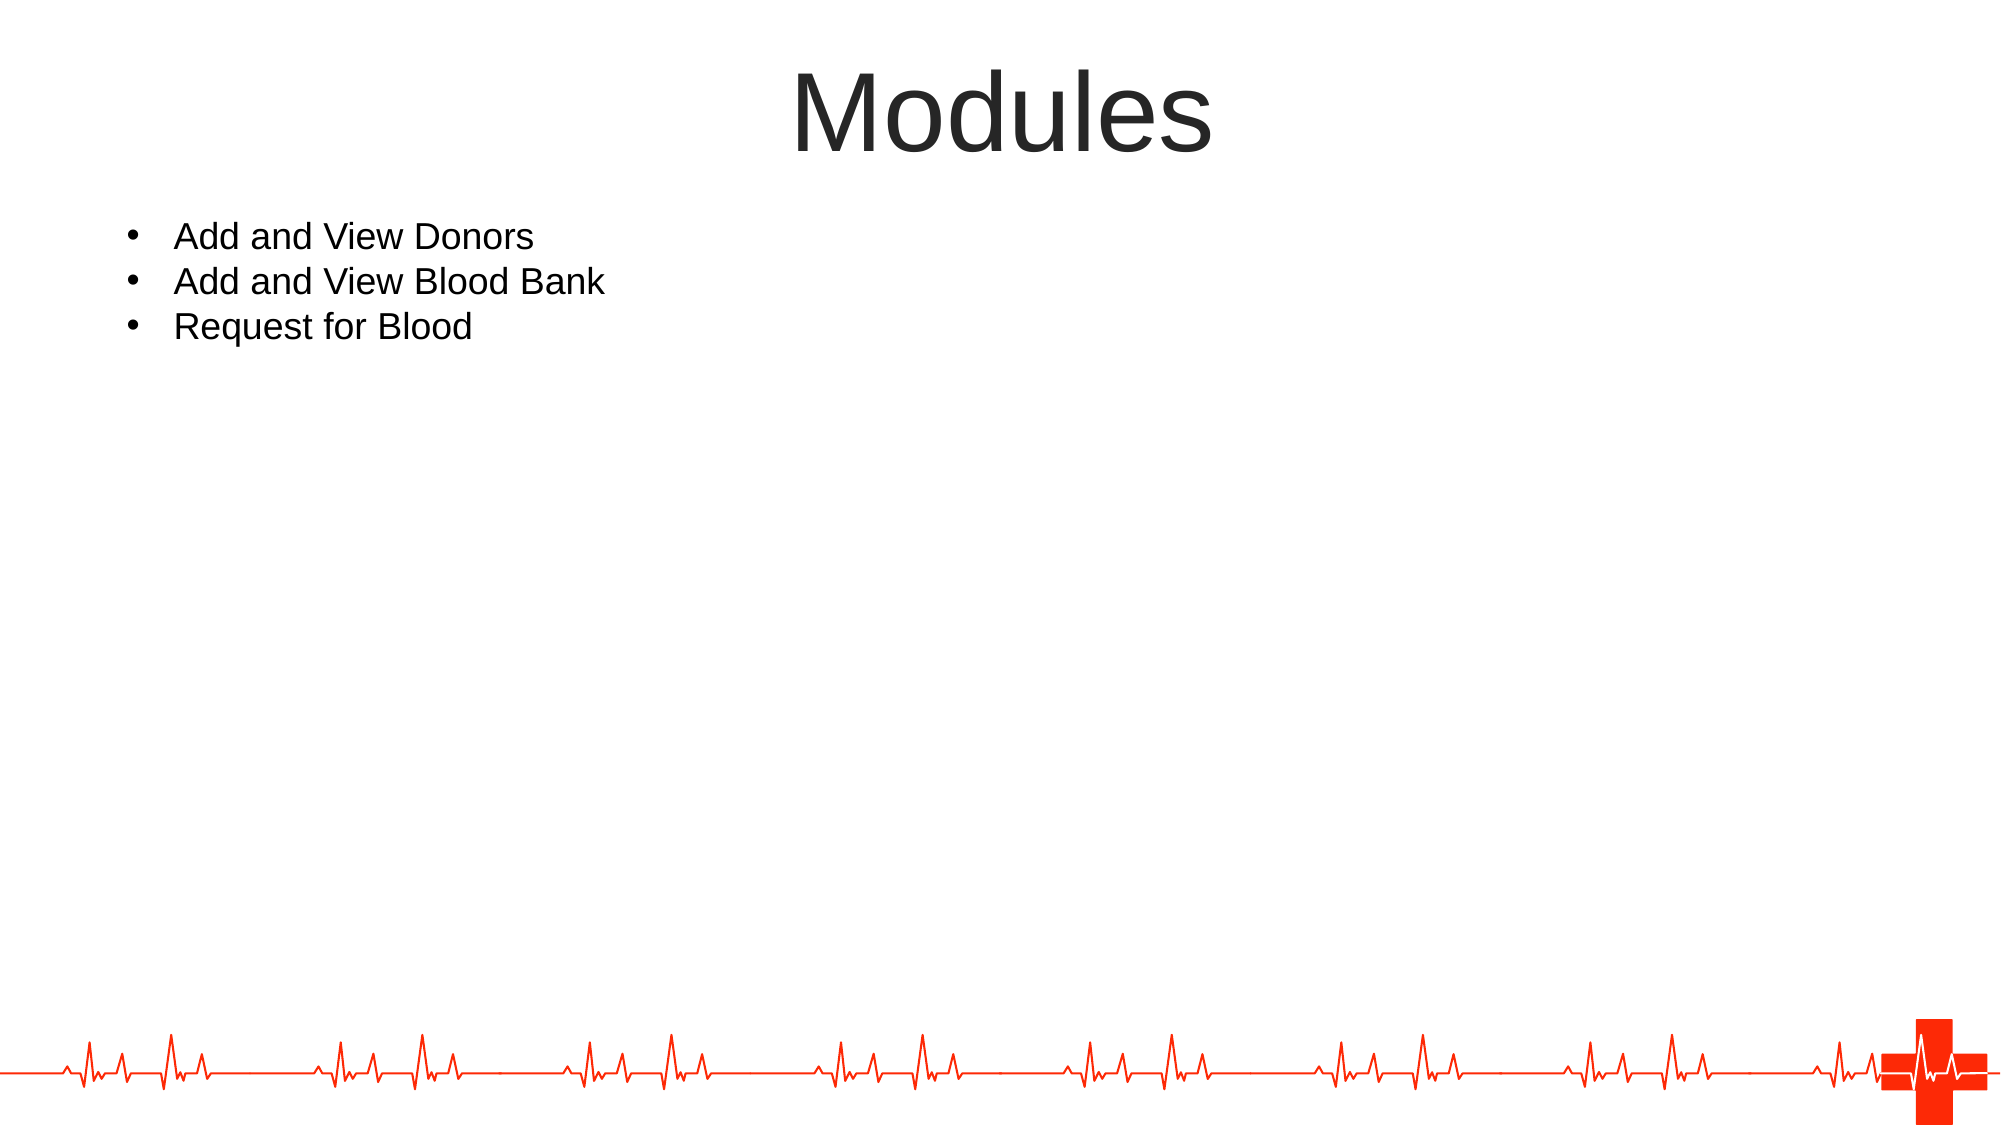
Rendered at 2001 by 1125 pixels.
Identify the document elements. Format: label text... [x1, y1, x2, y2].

list Modules [53, 55, 1952, 175]
text_box Add and View Donors Add and View Blood Bank Request for Blood [111, 204, 1845, 355]
